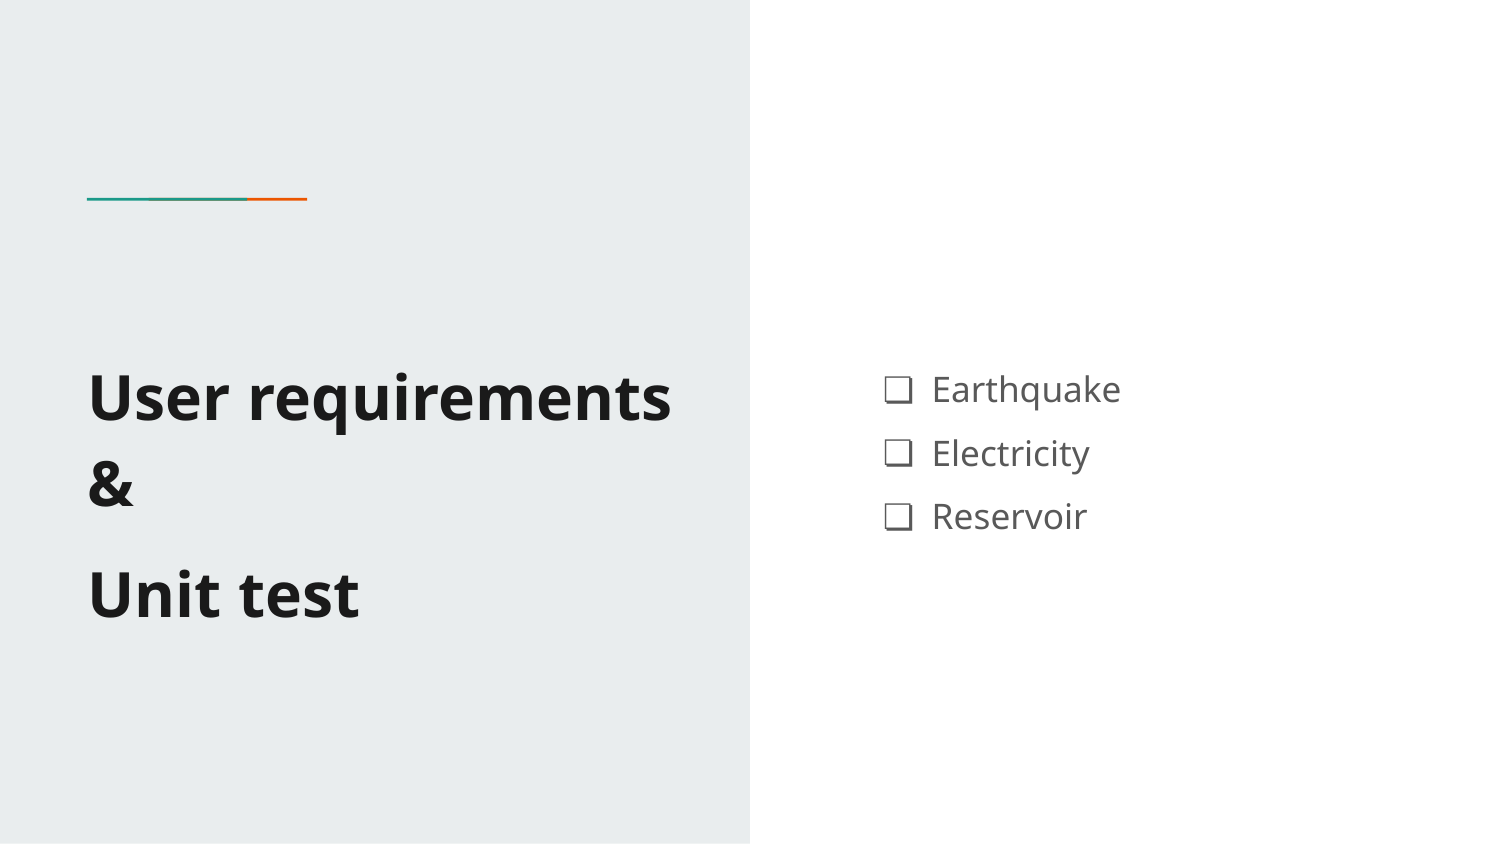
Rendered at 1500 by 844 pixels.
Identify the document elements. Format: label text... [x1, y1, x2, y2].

title User requirements & Unit test [72, 331, 703, 609]
list Earthquake Electricity Reservoir [854, 331, 1408, 554]
